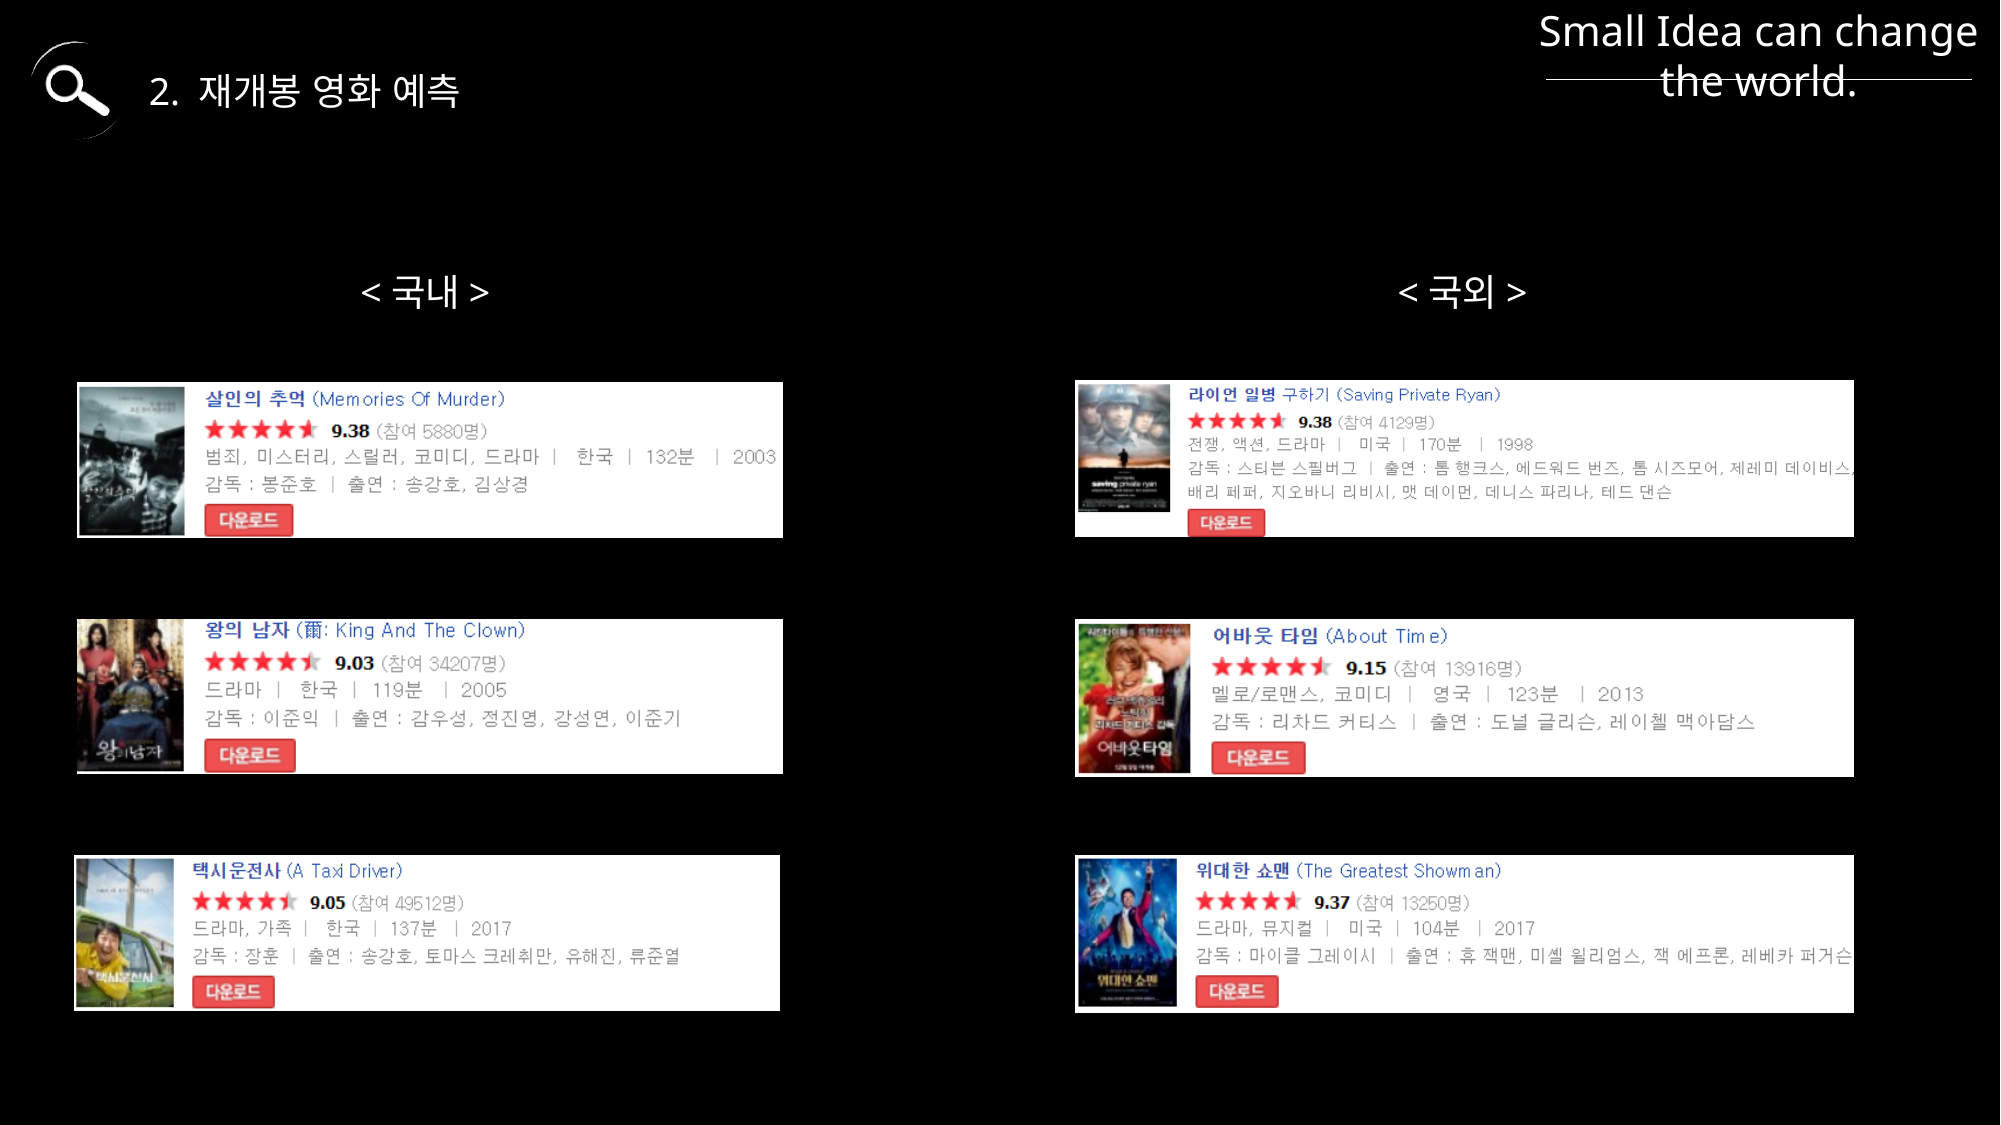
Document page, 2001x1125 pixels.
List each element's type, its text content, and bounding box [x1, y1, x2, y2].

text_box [20, 34, 1113, 148]
text_box <국외> [1382, 237, 1547, 345]
picture [1075, 619, 1854, 777]
picture [77, 619, 783, 774]
picture [1075, 380, 1854, 537]
picture [1075, 855, 1854, 1014]
picture [74, 855, 780, 1011]
picture [77, 382, 783, 538]
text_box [1517, 0, 2000, 134]
text_box <국내> [345, 237, 510, 345]
